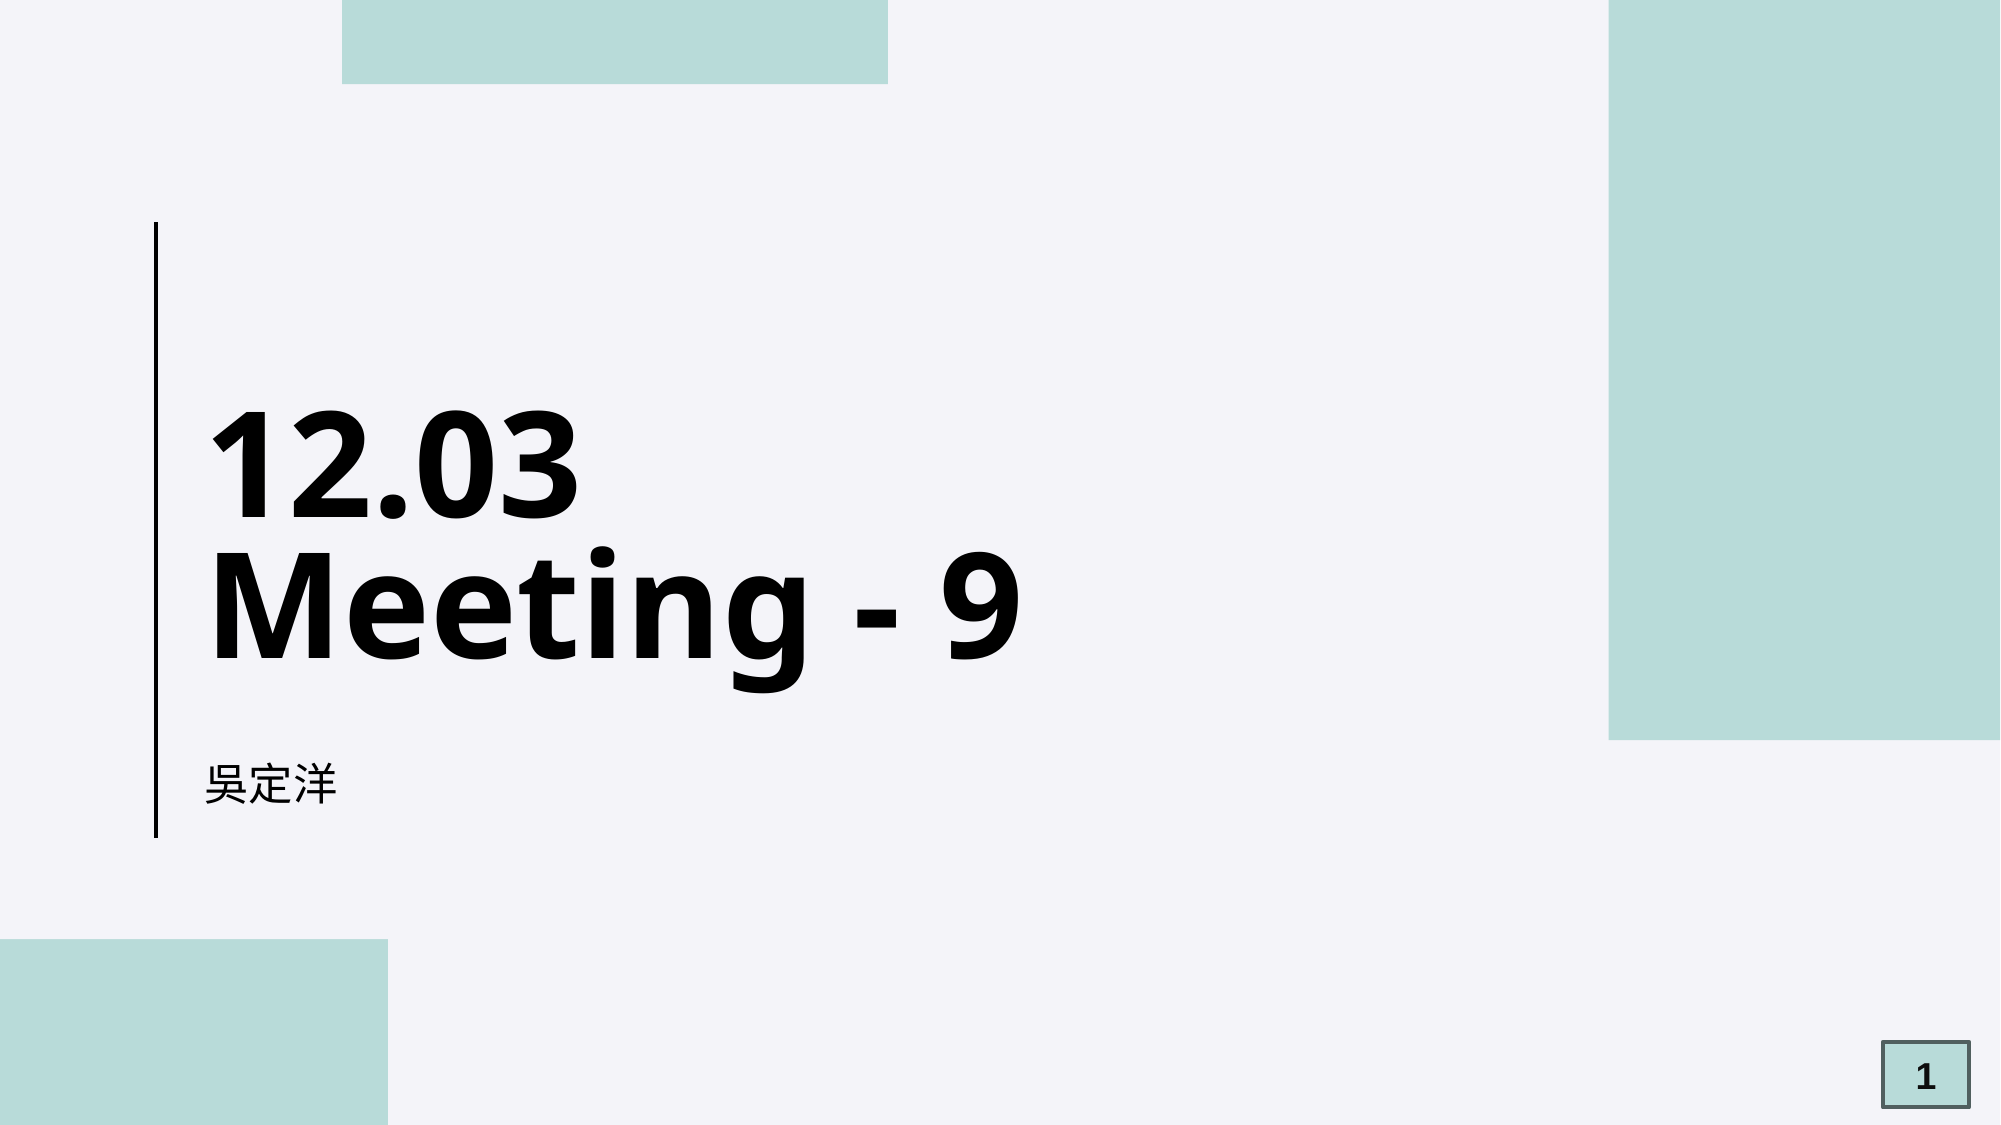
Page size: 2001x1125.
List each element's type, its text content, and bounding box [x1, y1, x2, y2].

title 12.03 Meeting - 9 [184, 240, 1244, 707]
subtitle 吳定洋 [184, 736, 1244, 846]
text_box 1 [1881, 1040, 1971, 1109]
text_box [0, 939, 388, 1125]
